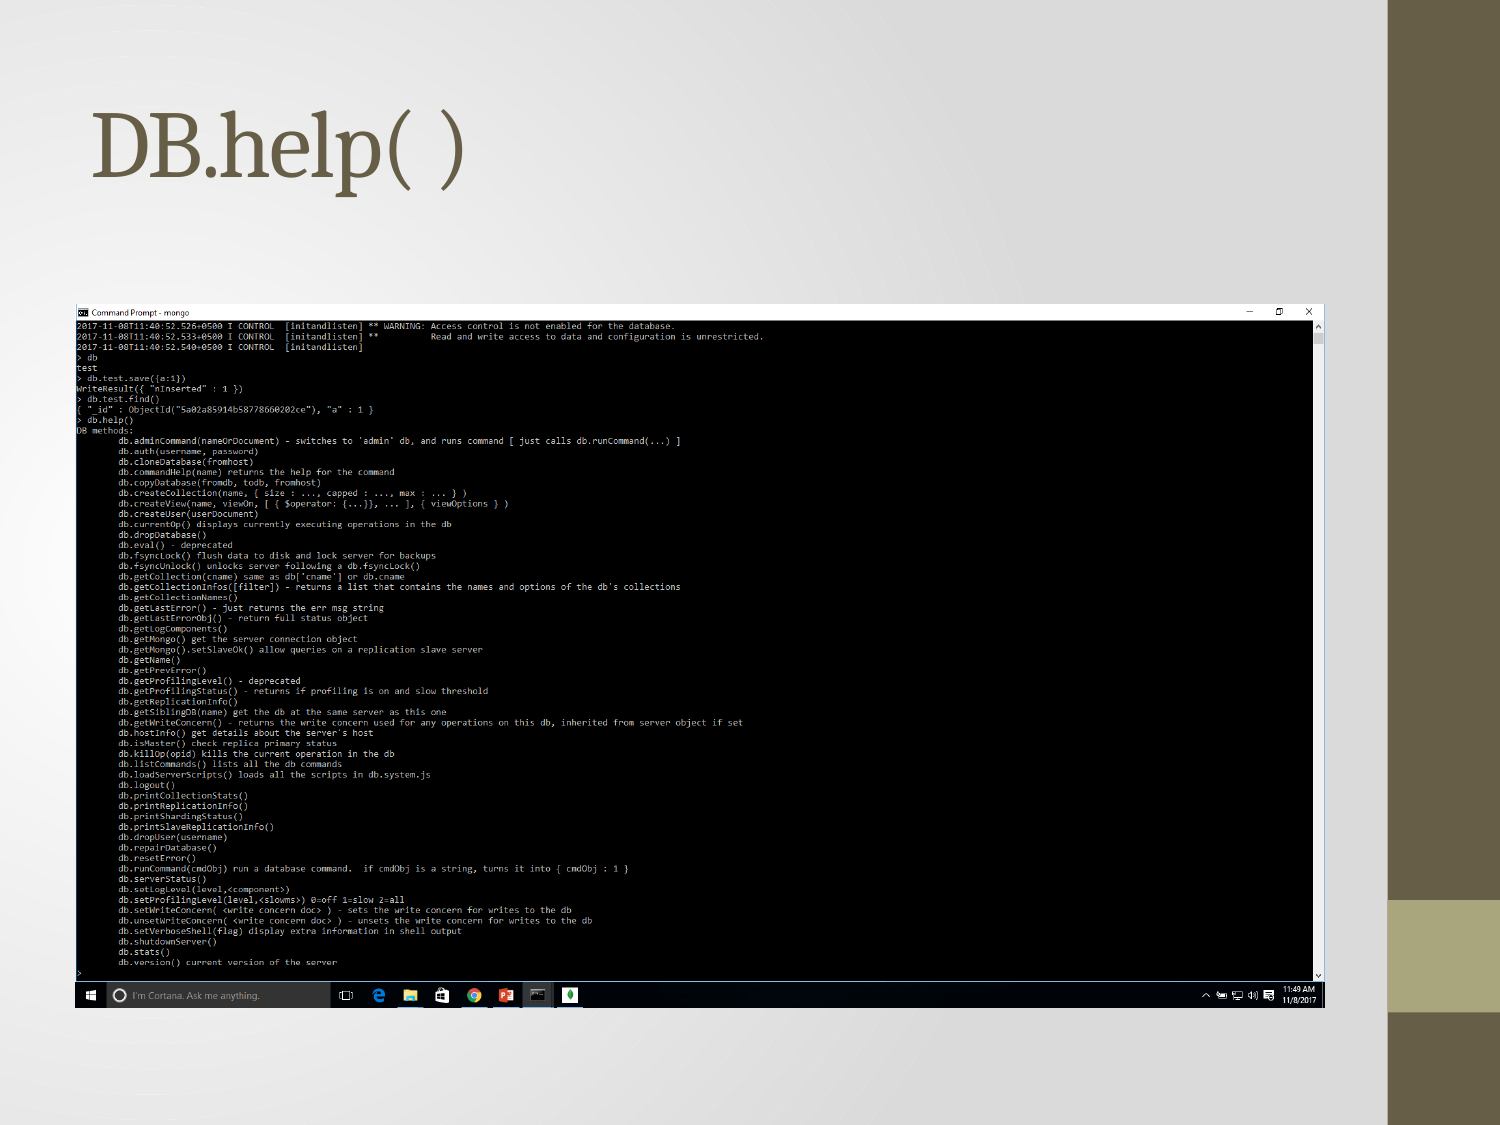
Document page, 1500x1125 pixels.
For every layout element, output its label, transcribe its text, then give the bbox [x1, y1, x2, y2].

title DB.help( ) [75, 45, 1325, 233]
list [74, 304, 1326, 1009]
